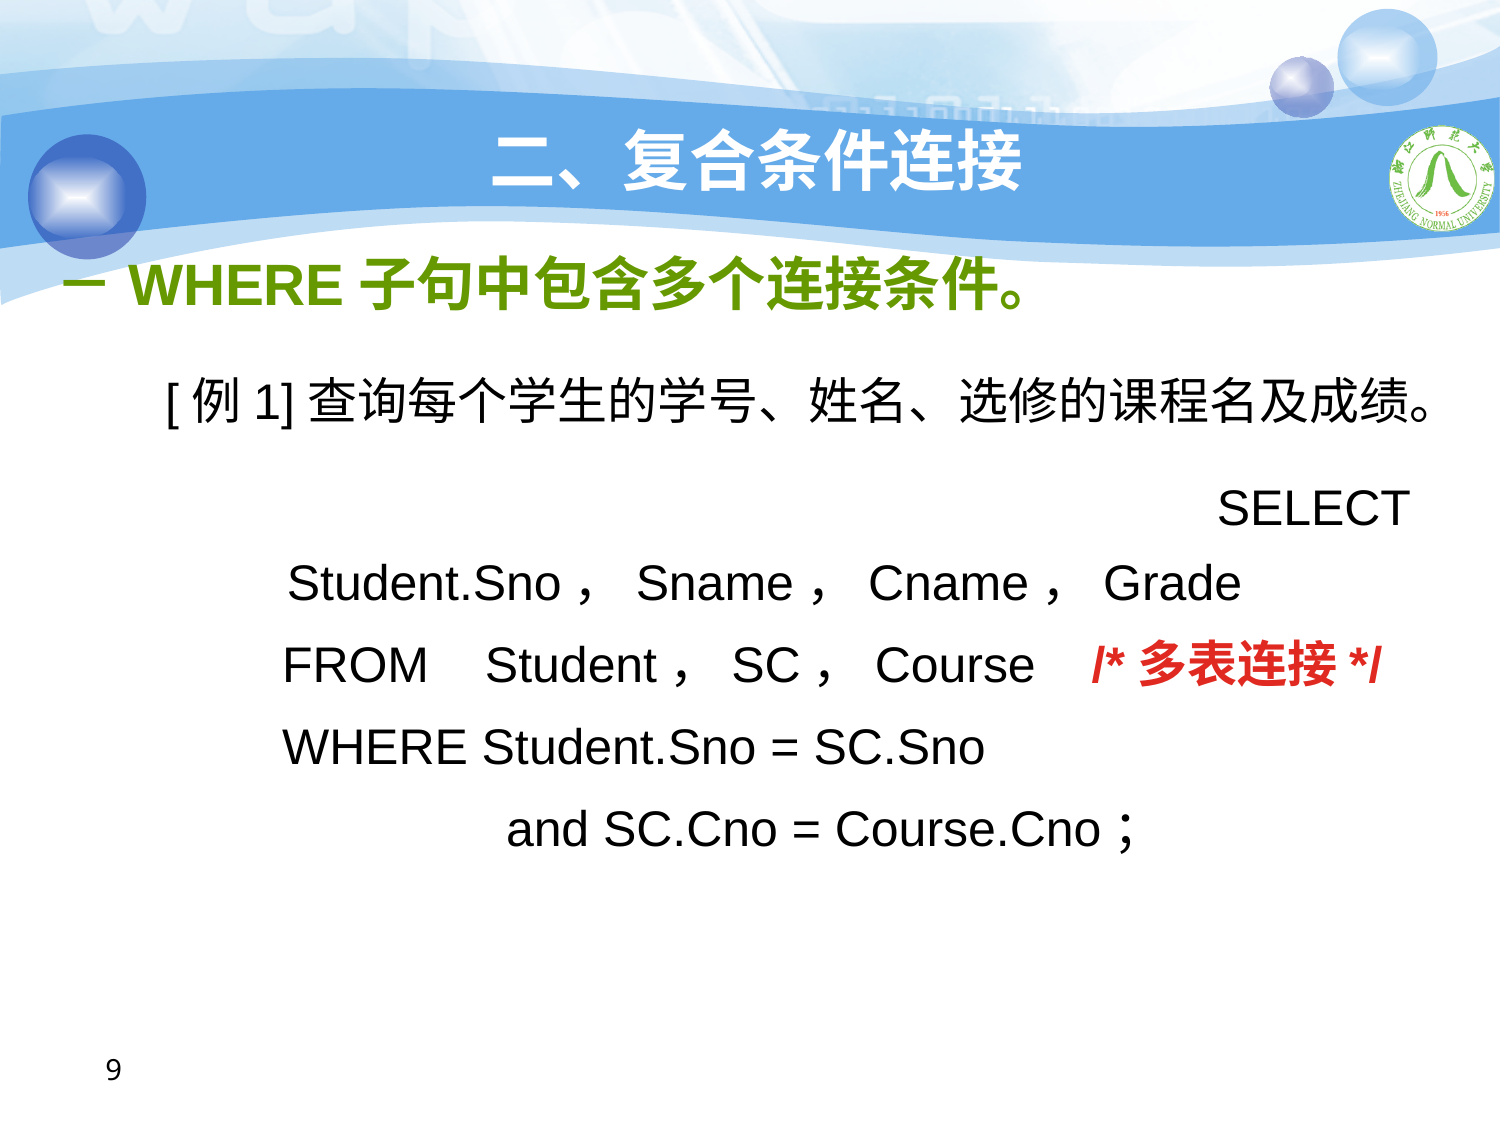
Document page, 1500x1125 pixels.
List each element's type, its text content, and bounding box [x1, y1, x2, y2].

list [例1]查询每个学生的学号、姓名、选修的课程名及成绩。 SELECT Student.Sno，Sname，Cname，Grade FROM Student，SC，Course /*多表连接*/ WHERE Student.Sno = SC.Sno and SC.Cno = Course.Cno； [150, 361, 1425, 1037]
title 二、复合条件连接 [150, 112, 1363, 205]
picture [0, 0, 1500, 112]
slide_number 9 [41, 1023, 138, 1099]
text_box －WHERE子句中包含多个连接条件。 [41, 247, 1367, 336]
picture [1388, 125, 1495, 232]
